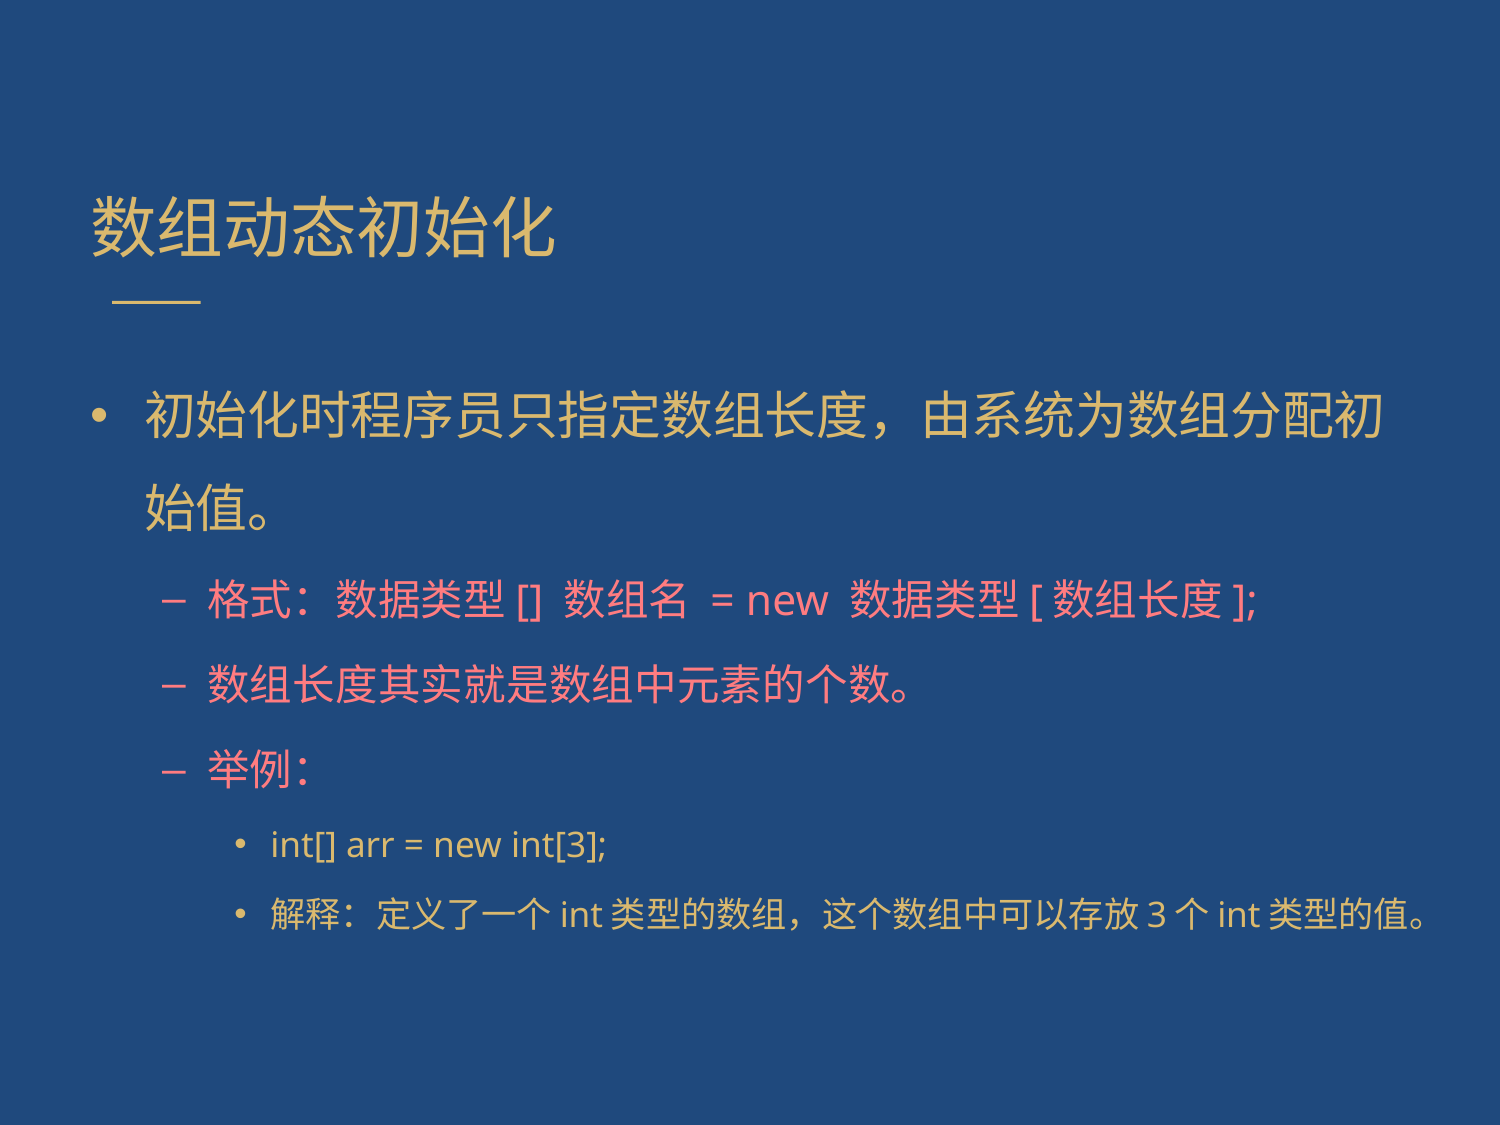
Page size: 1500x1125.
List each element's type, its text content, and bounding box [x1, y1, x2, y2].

title 数组动态初始化 [75, 160, 869, 291]
list 初始化时程序员只指定数组长度，由系统为数组分配初始值。 格式：数据类型[] 数组名 = new 数据类型[数组长度]; 数组长度其实就是数组中元素的个数。 举例： int[] arr = new int[3]; 解释：定义了一个int类型的数组，这个数组中可以存放3个int类型的值。 [75, 344, 1425, 1000]
